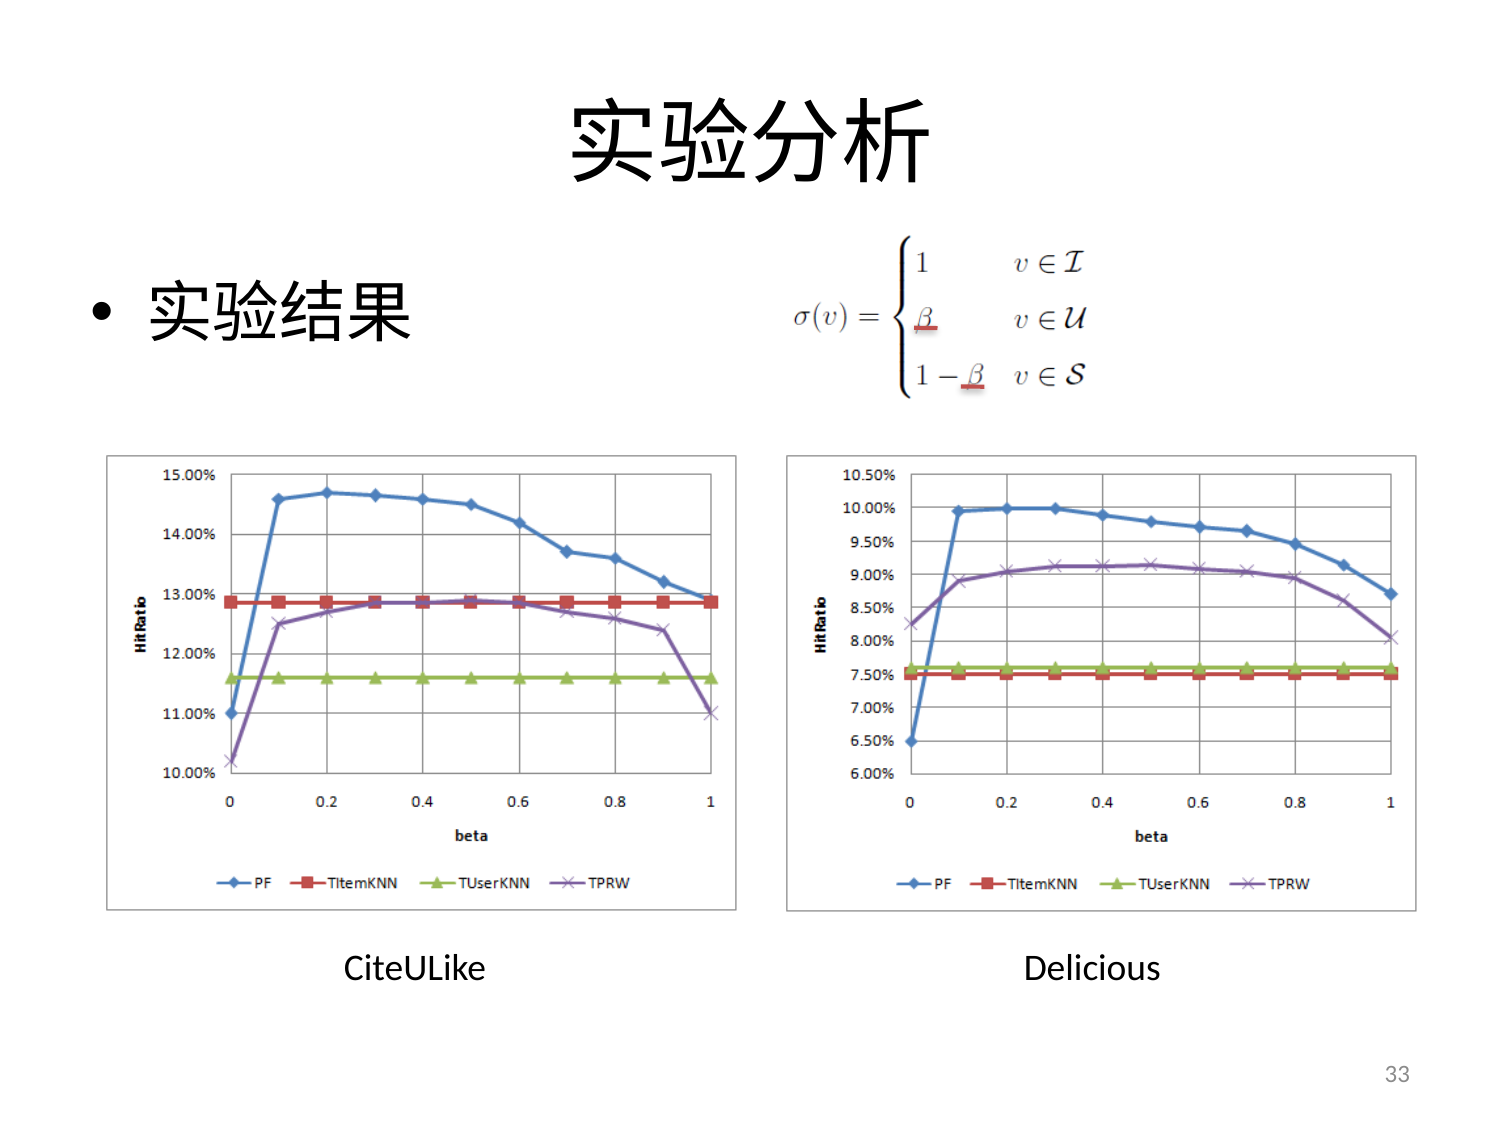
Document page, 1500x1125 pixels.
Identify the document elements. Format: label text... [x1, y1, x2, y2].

picture [773, 210, 1110, 411]
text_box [105, 454, 1419, 997]
title 实验分析 [75, 45, 1425, 233]
slide_number 33 [1074, 1042, 1425, 1103]
list 实验结果 [75, 262, 1425, 1005]
